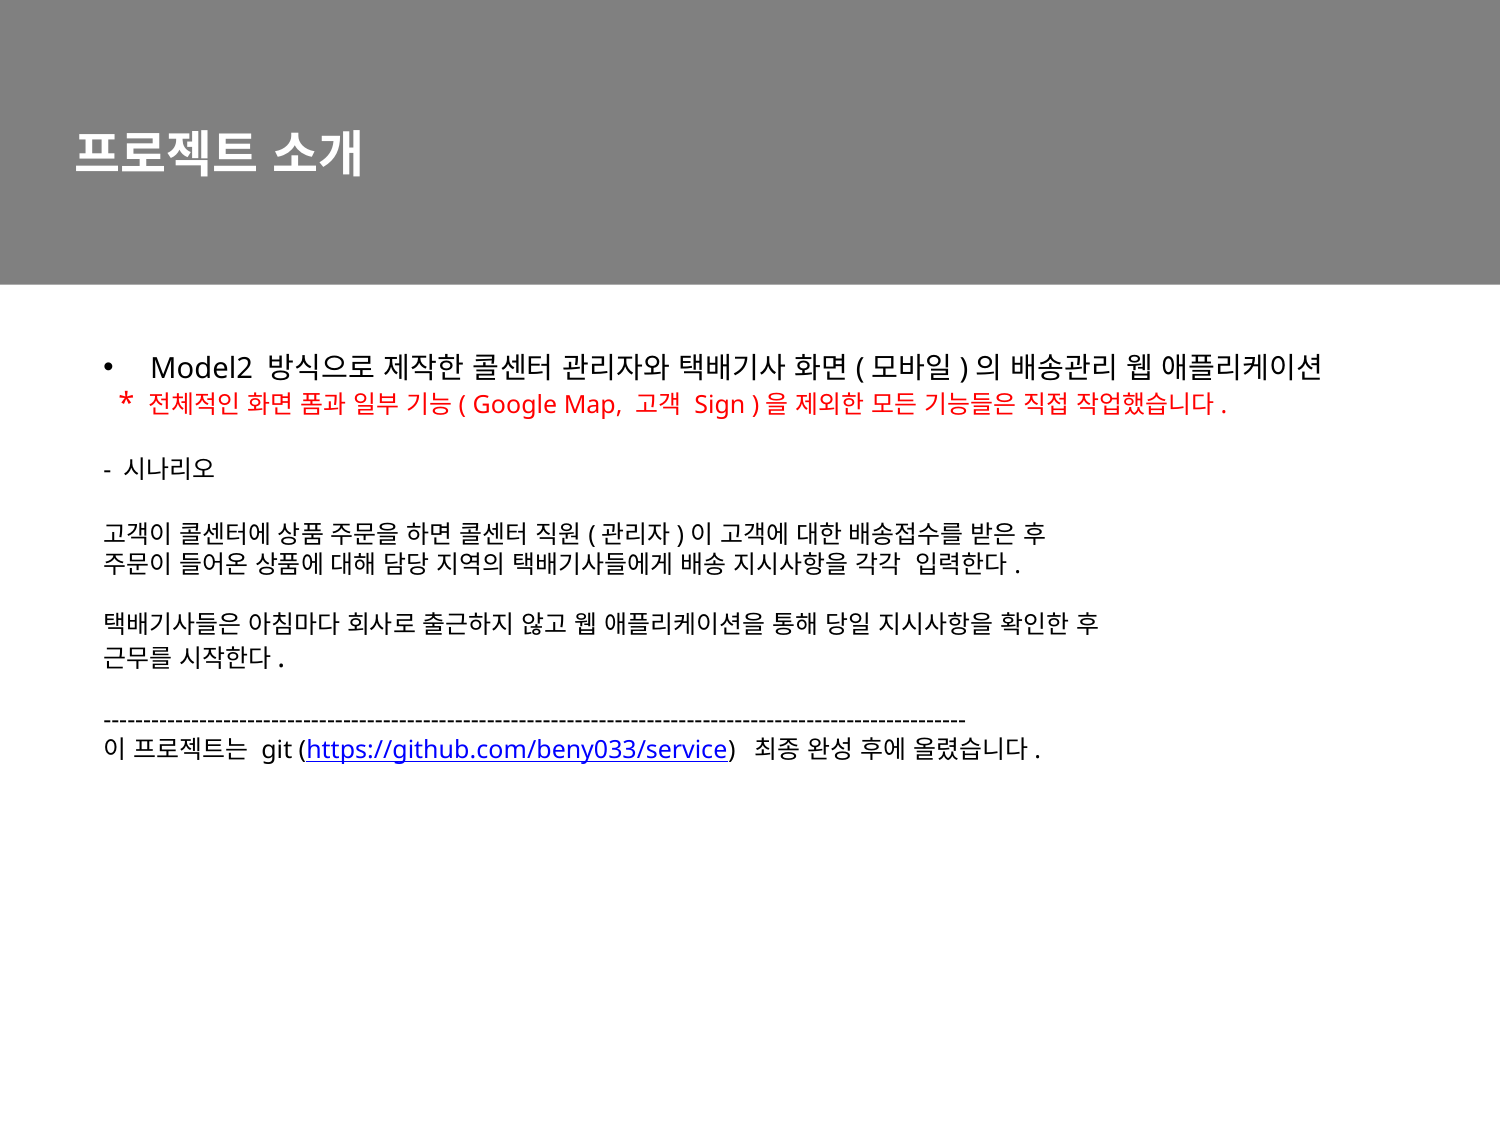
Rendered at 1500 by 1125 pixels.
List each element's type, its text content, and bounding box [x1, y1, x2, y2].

text_box Model2 방식으로 제작한 콜센터 관리자와 택배기사 화면(모바일)의 배송관리 웹 애플리케이션 * 전체적인 화면 폼과 일부 기능( Google Map, 고객 Sign )을 제외한 모든 기능들은 직접 작업했습니다. - 시나리오 고객이 콜센터에 상품 주문을 하면 콜센터 직원(관리자)이 고객에 대한 배송접수를 받은 후 주문이 들어온 상품에 대해 담당 지역의 택배기사들에게 배송 지시사항을 각각 입력한다. 택배기사들은 아침마다 회사로 출근하지 않고 웹 애플리케이션을 통해 당일 지시사항을 확인한 후 근무를 시작한다. ------------------------------------------------------------------------------------------------------------ 이 프로젝트는 git (https://github.com/beny033/service) 최종 완성 후에 올렸습니다. [88, 341, 1424, 810]
text_box 프로젝트 소개 [0, 0, 1500, 285]
